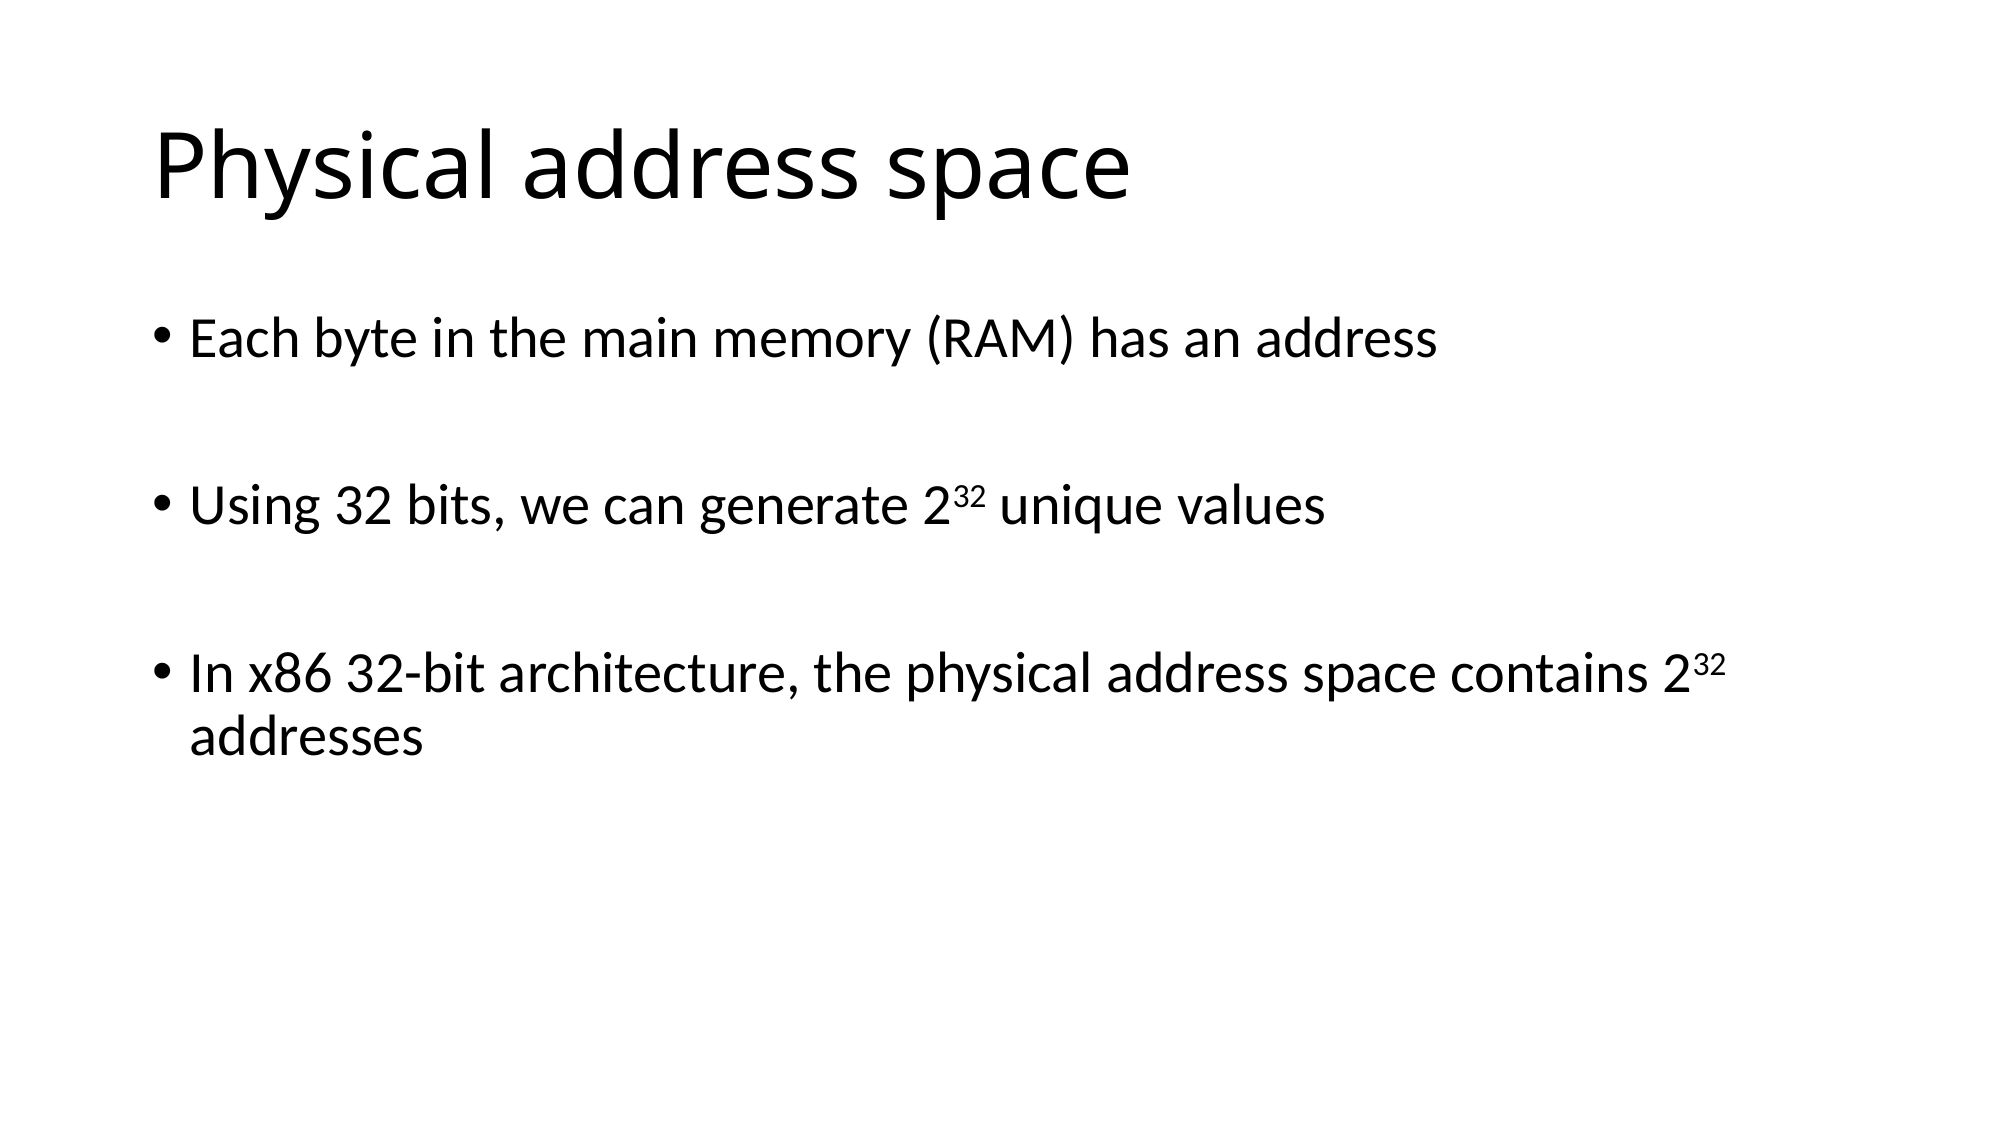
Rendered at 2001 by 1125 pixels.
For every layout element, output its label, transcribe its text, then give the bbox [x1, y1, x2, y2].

list Each byte in the main memory (RAM) has an address Using 32 bits, we can generate 232 unique values In x86 32-bit architecture, the physical address space contains 232 addresses [137, 299, 1863, 1014]
title Physical address space [137, 59, 1863, 278]
